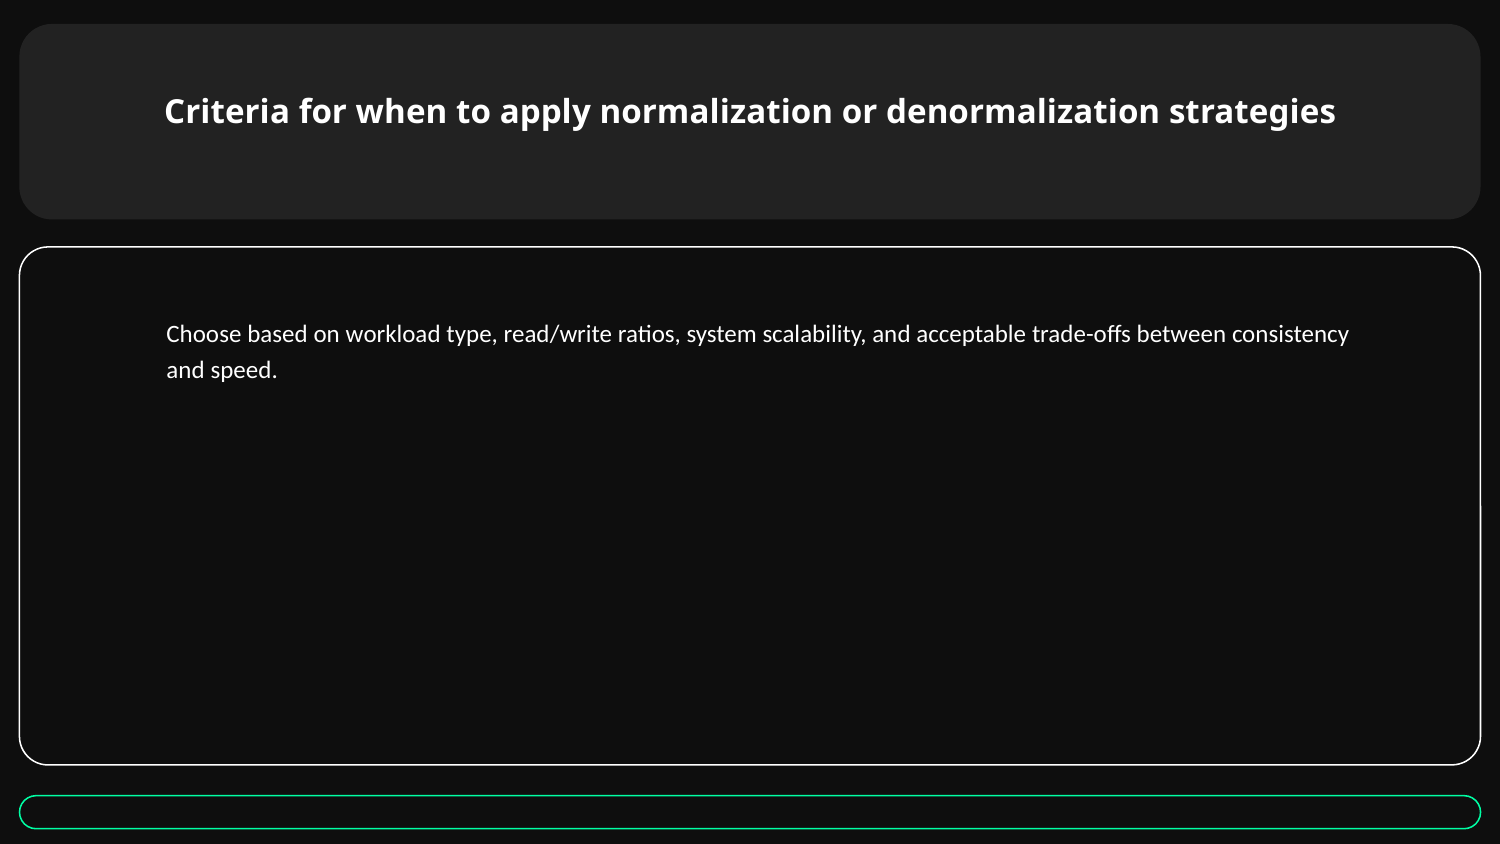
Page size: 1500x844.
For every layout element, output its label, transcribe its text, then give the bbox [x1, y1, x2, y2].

title Criteria for when to apply normalization or denormalization strategies [118, 75, 1383, 169]
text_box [19, 246, 1481, 829]
